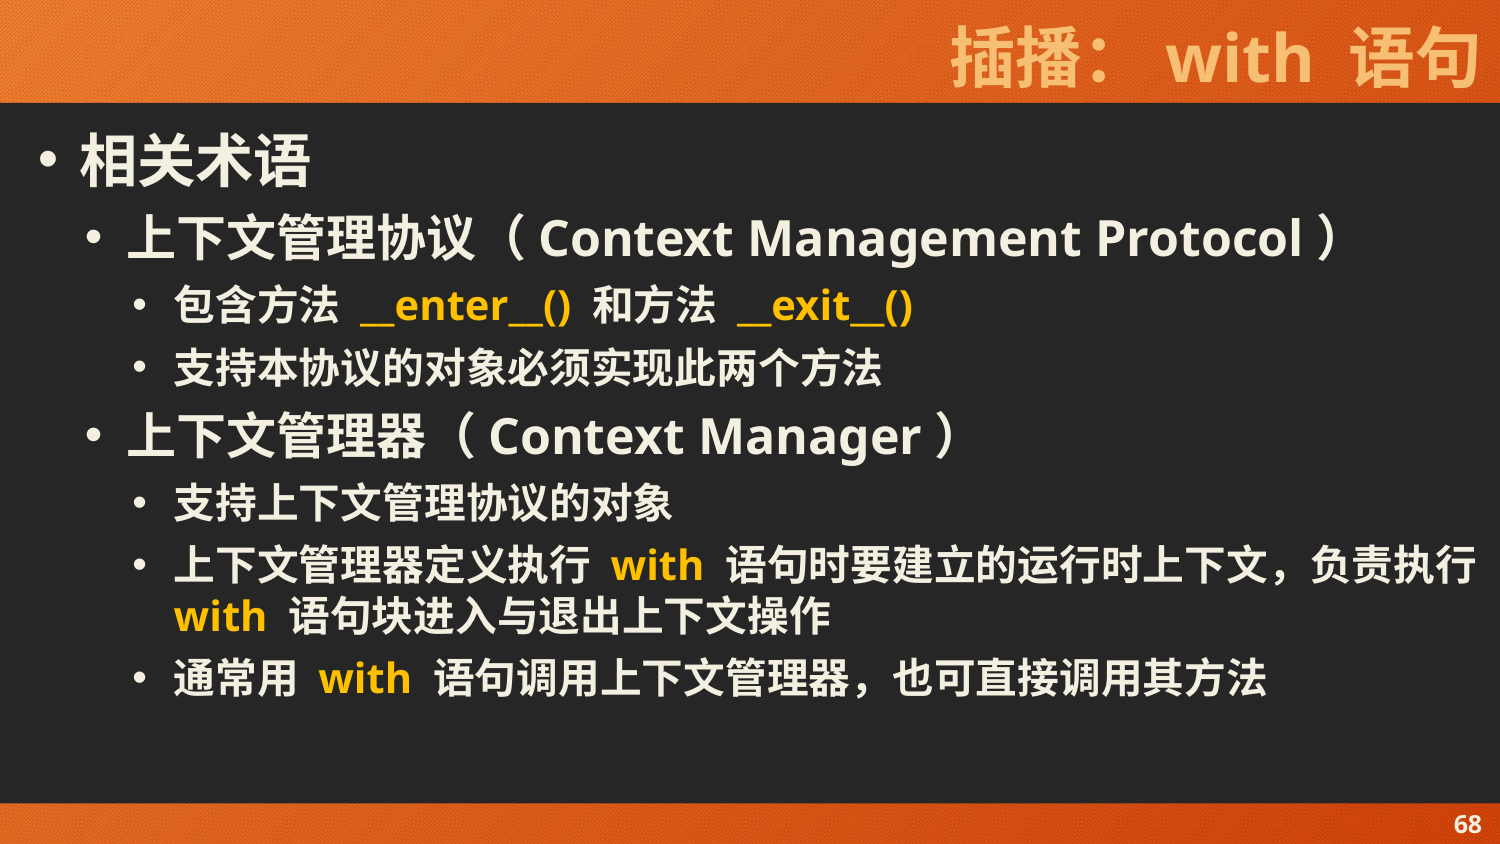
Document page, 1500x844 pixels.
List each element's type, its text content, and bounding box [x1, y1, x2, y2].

list 相关术语 上下文管理协议（Context Management Protocol） 包含方法 __enter__() 和方法 __exit__() 支持本协议的对象必须实现此两个方法 上下文管理器（Context Manager） 支持上下文管理协议的对象 上下文管理器定义执行 with 语句时要建立的运行时上下文，负责执行 with 语句块进入与退出上下文操作 通常用 with 语句调用上下文管理器，也可直接调用其方法 [31, 118, 1491, 804]
title 插播：with 语句 [12, 0, 1489, 112]
slide_number 68 [1346, 809, 1489, 843]
